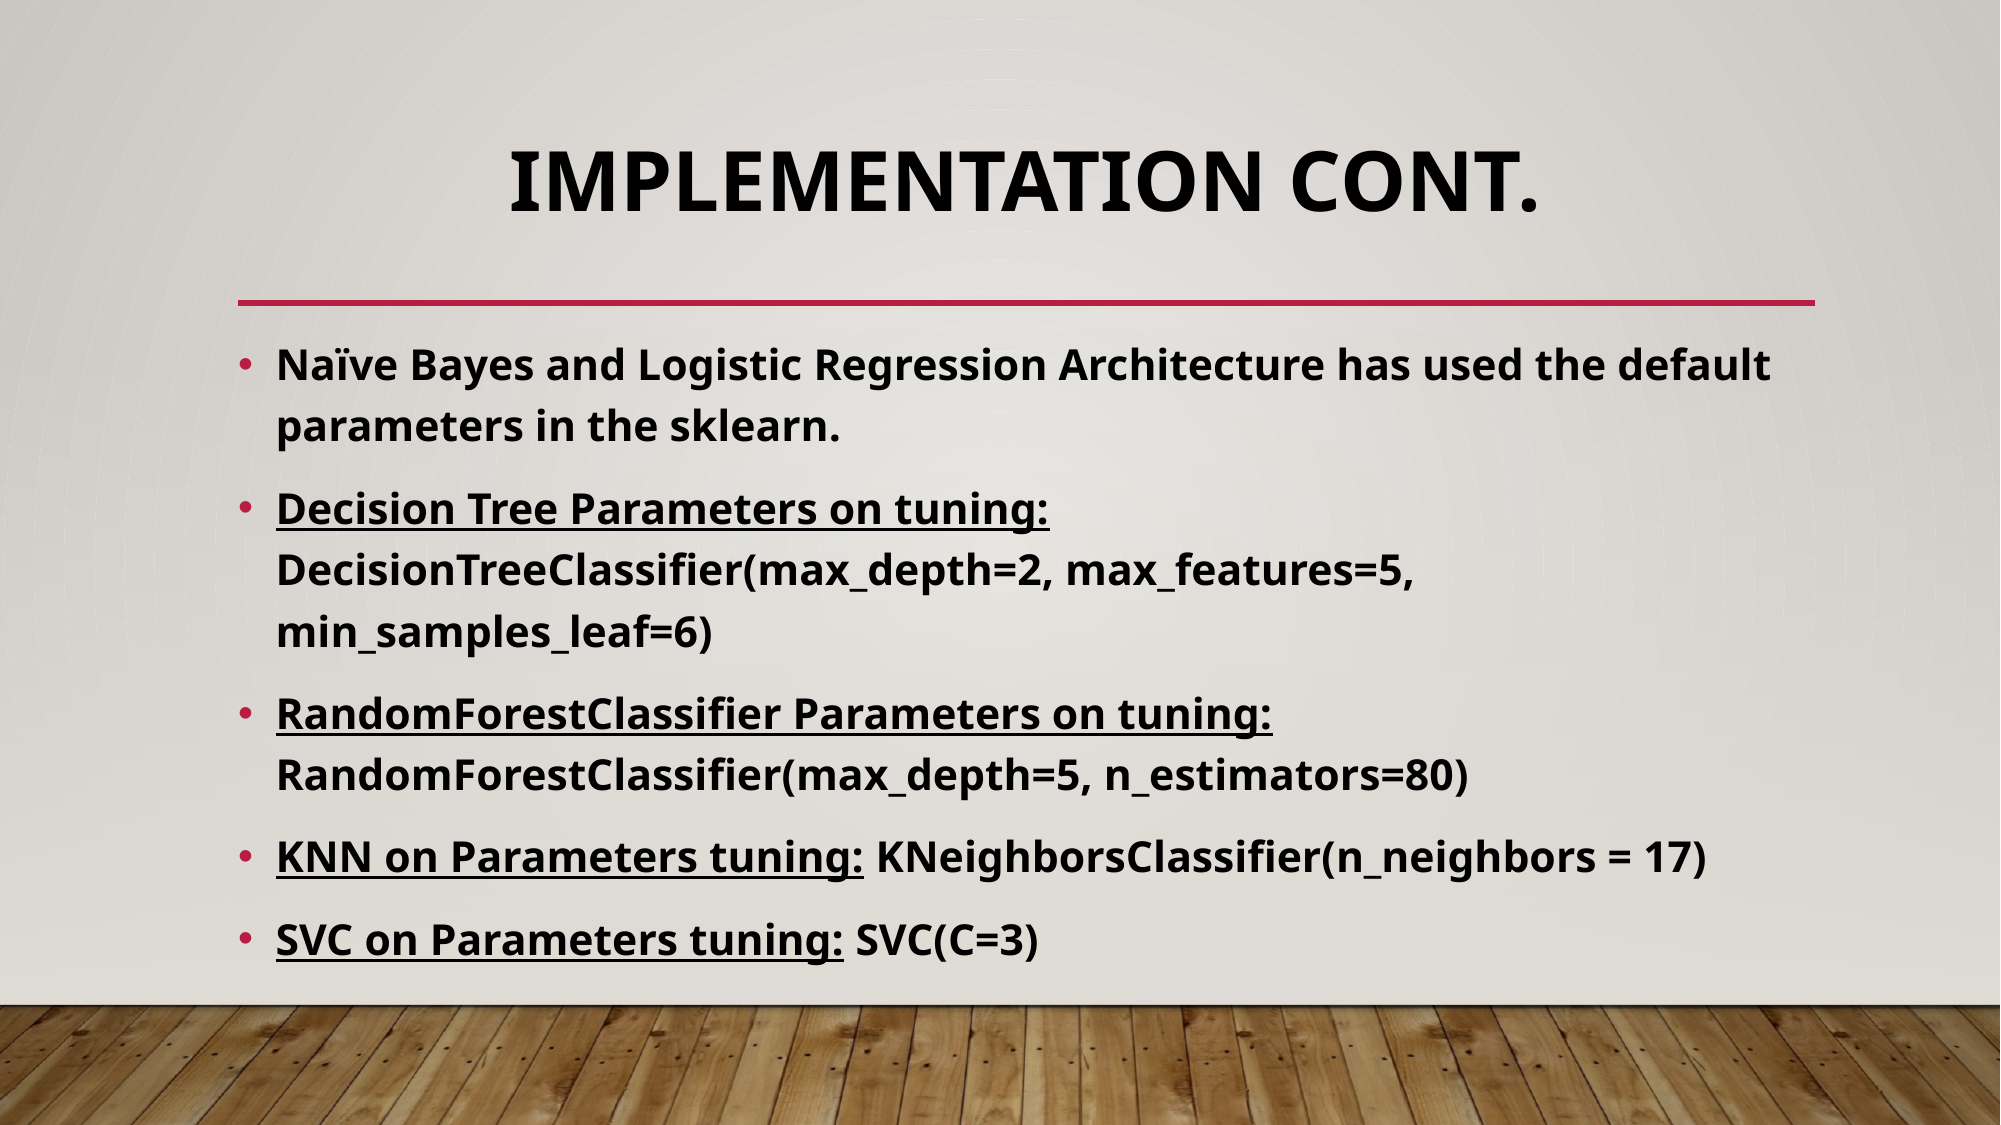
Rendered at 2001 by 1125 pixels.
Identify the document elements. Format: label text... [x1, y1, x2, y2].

picture [0, 1005, 2000, 1125]
title IMPLEMENTATION CONT. [238, 131, 1814, 305]
list Naïve Bayes and Logistic Regression Architecture has used the default parameters in the sklearn. Decision Tree Parameters on tuning: DecisionTreeClassifier(max_depth=2, max_features=5, min_samples_leaf=6) RandomForestClassifier Parameters on tuning: RandomForestClassifier(max_depth=5, n_estimators=80) KNN on Parameters tuning: KNeighborsClassifier(n_neighbors = 17) SVC on Parameters tuning: SVC(C=3) [223, 320, 1814, 999]
